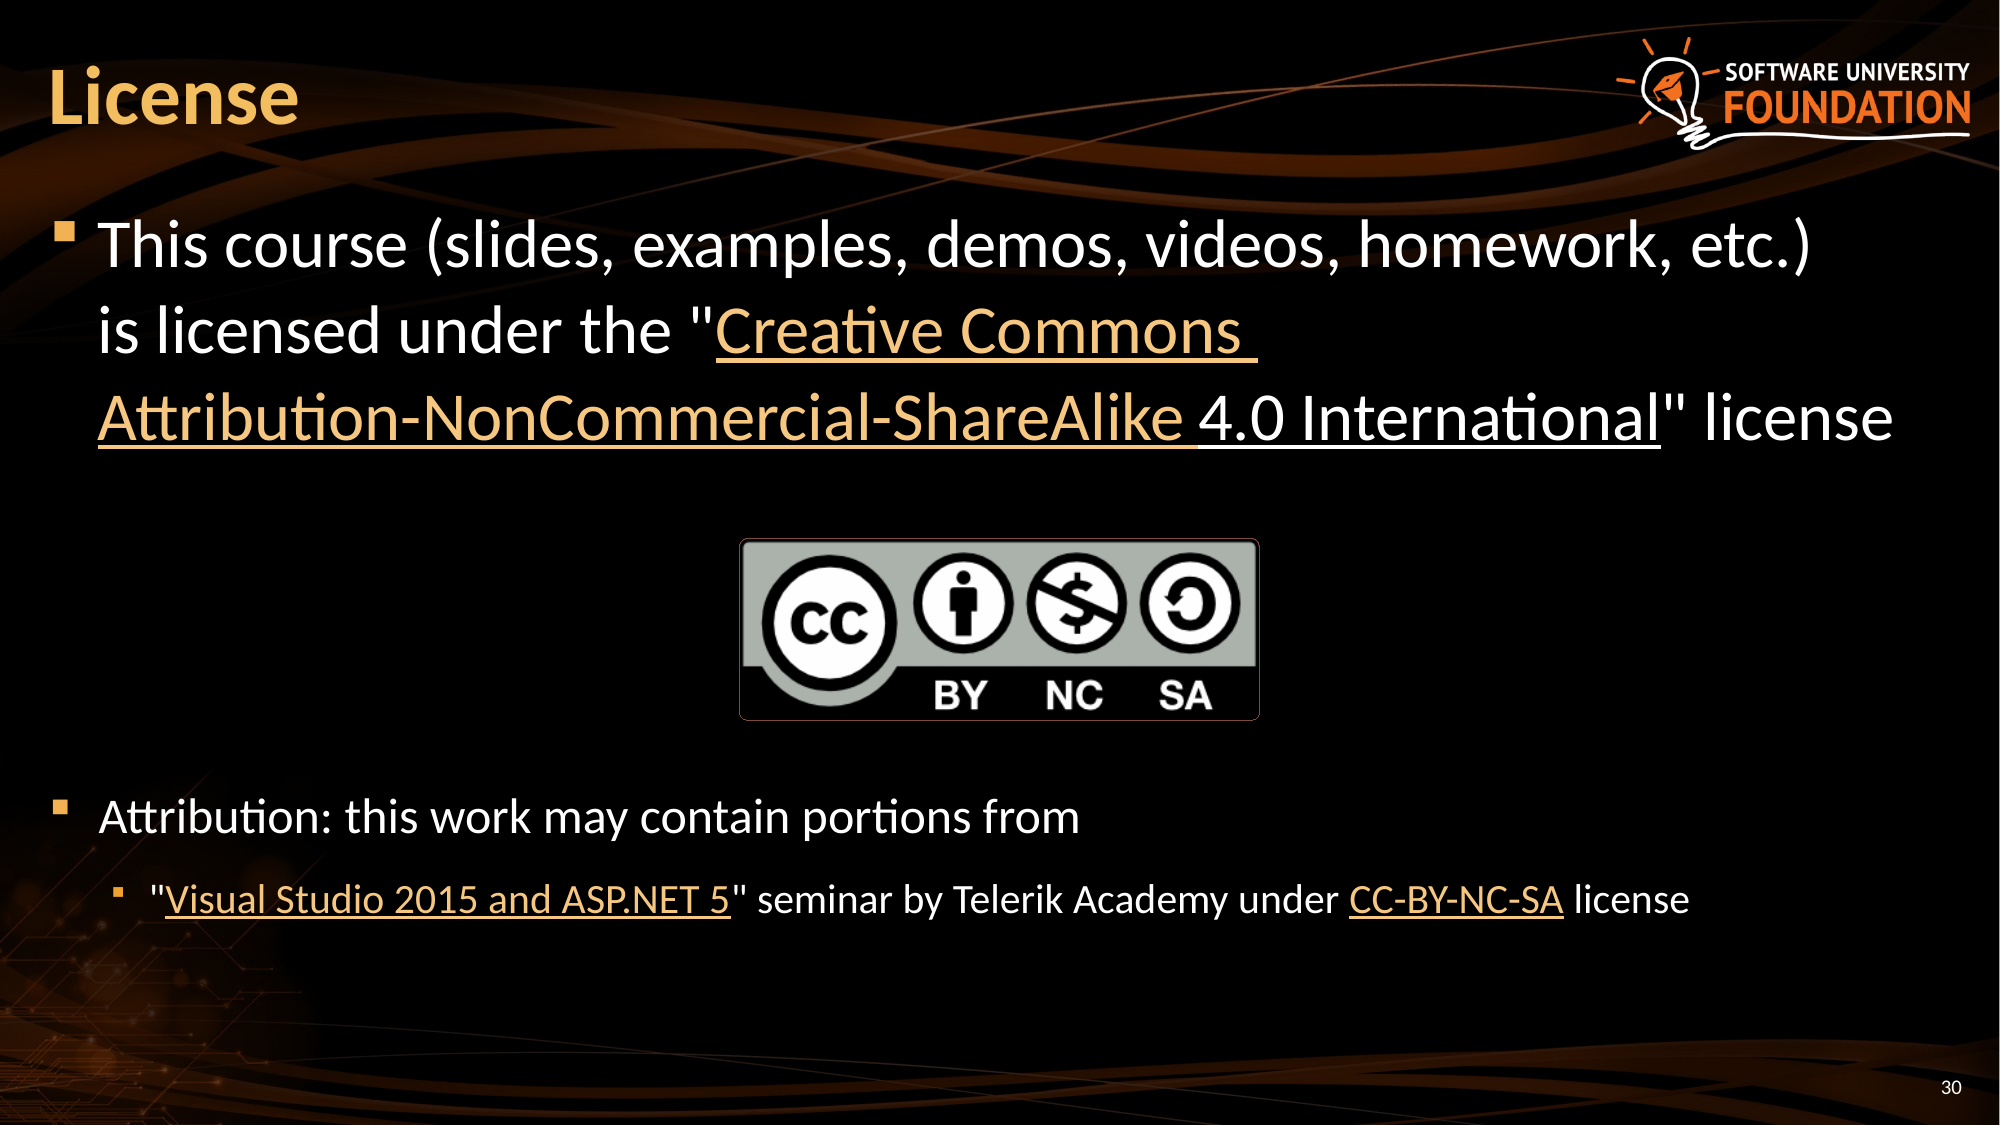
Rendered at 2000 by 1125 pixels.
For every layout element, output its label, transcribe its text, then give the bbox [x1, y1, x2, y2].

title License [30, 6, 1602, 189]
list Attribution: this work may contain portions from "Visual Studio 2015 and ASP.NET 5" seminar by Telerik Academy under CC-BY-NC-SA license [30, 774, 1968, 1103]
picture [0, 0, 2000, 1125]
list This course (slides, examples, demos, videos, homework, etc.) is licensed under the "Creative Commons Attribution-NonCommercial-ShareAlike 4.0 International" license [31, 188, 1968, 484]
